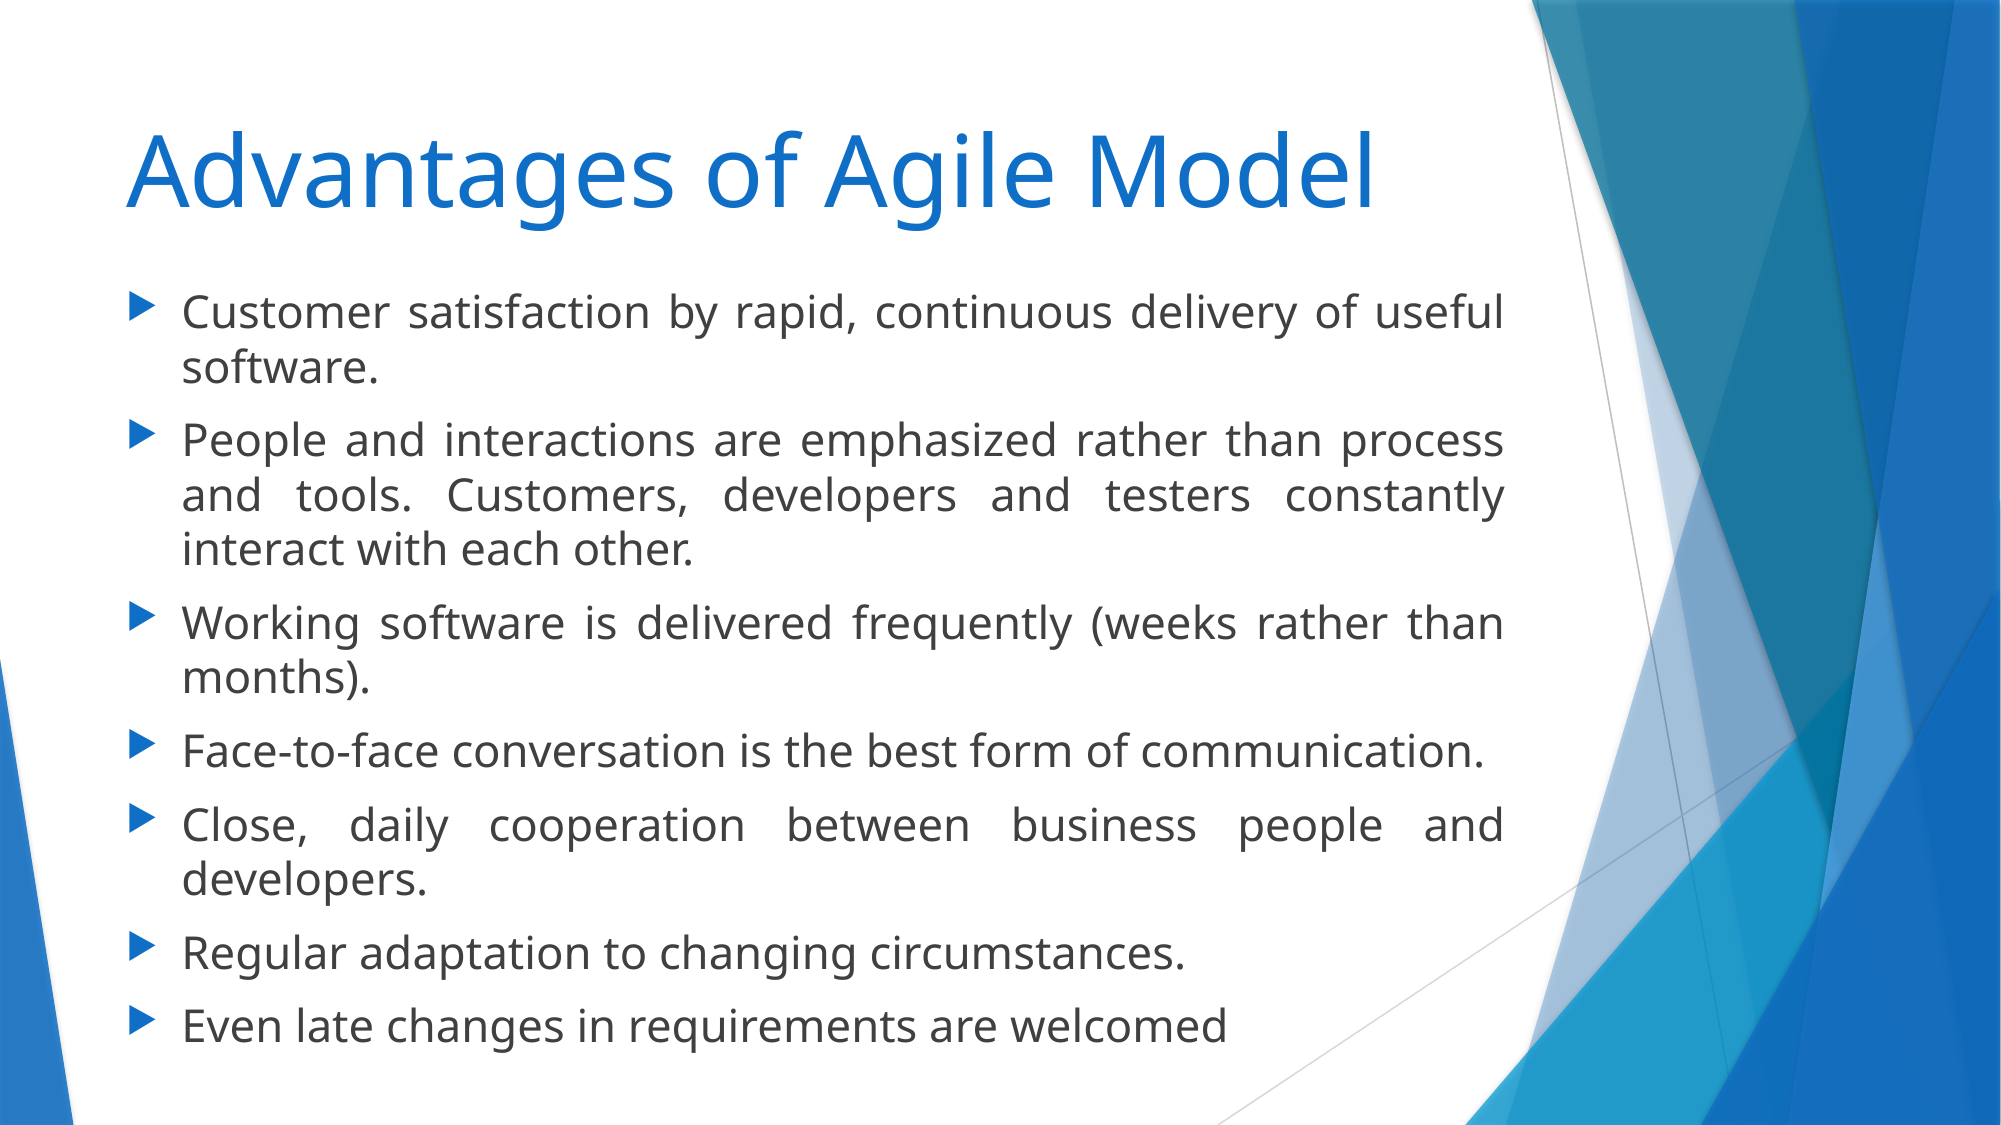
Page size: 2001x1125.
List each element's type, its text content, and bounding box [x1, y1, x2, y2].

title Advantages of Agile Model [111, 99, 1522, 275]
list Customer satisfaction by rapid, continuous delivery of useful software. People and interactions are emphasized rather than process and tools. Customers, developers and testers constantly interact with each other. Working software is delivered frequently (weeks rather than months). Face-to-face conversation is the best form of communication. Close, daily cooperation between business people and developers. Regular adaptation to changing circumstances. Even late changes in requirements are welcomed [111, 275, 1522, 1067]
